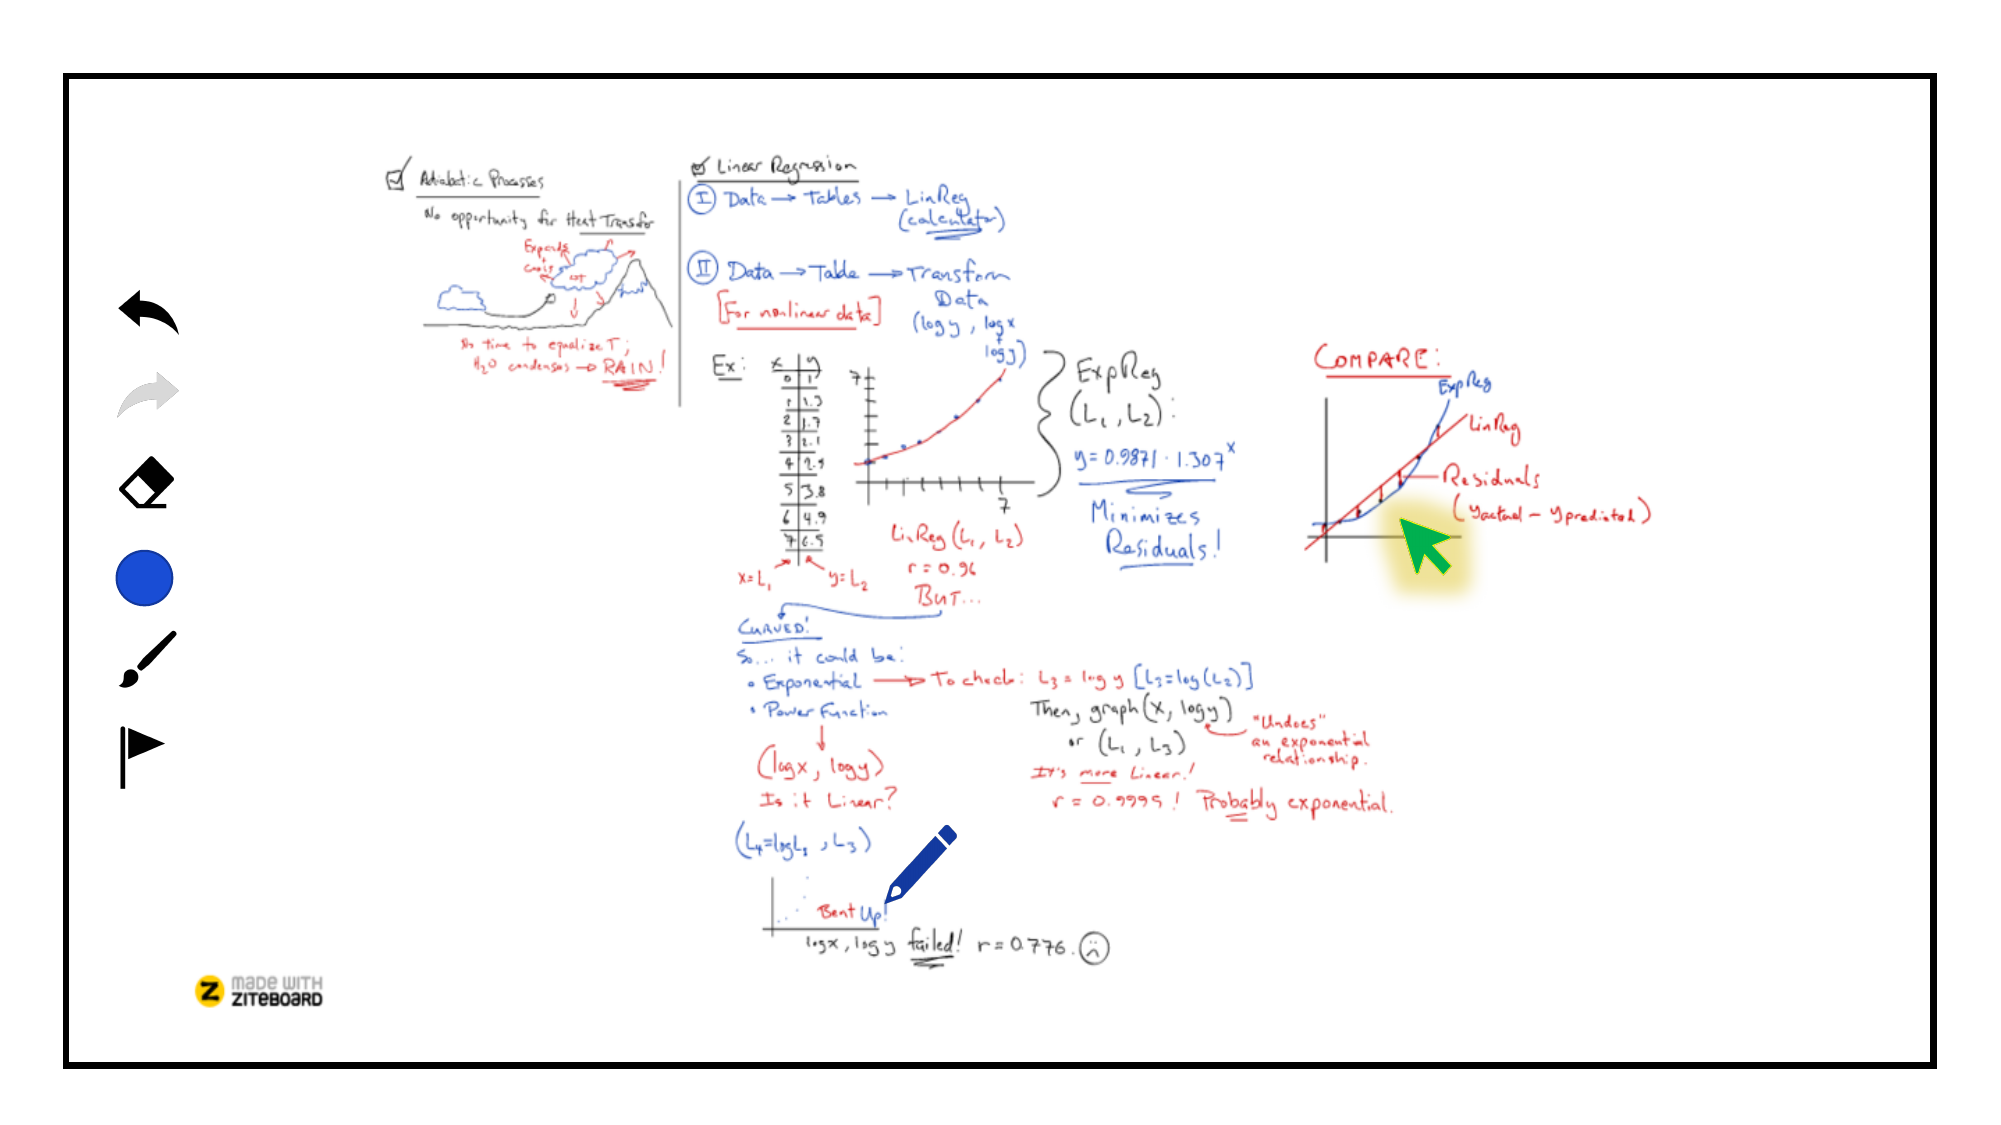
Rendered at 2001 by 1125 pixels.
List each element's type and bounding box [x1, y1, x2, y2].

picture [105, 720, 179, 795]
picture [111, 357, 184, 432]
text_box [184, 105, 1853, 1020]
picture [112, 275, 184, 349]
text_box [115, 549, 174, 607]
picture [113, 448, 180, 516]
text_box [65, 75, 1934, 1066]
picture [114, 625, 181, 693]
